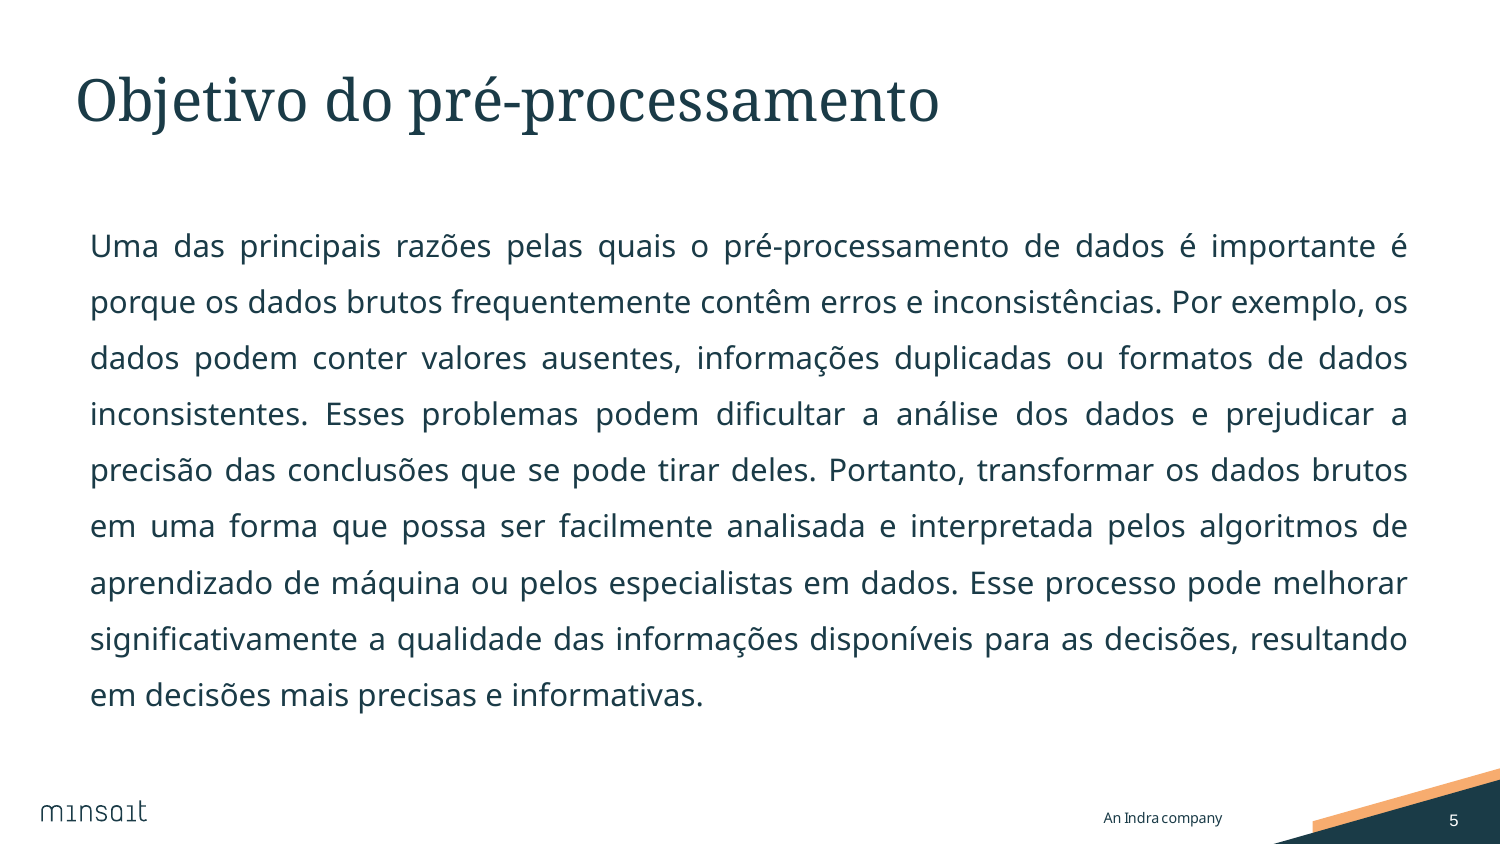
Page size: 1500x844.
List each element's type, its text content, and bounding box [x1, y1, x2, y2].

title Objetivo do pré-processamento [75, 71, 1425, 185]
text_box Uma das principais razões pelas quais o pré-processamento de dados é importante é porque os dados brutos frequentemente contêm erros e inconsistências. Por exemplo, os dados podem conter valores ausentes, informações duplicadas ou formatos de dados inconsistentes. Esses problemas podem dificultar a análise dos dados e prejudicar a precisão das conclusões que se pode tirar deles. Portanto, transformar os dados brutos em uma forma que possa ser facilmente analisada e interpretada pelos algoritmos de aprendizado de máquina ou pelos especialistas em dados. Esse processo pode melhorar significativamente a qualidade das informações disponíveis para as decisões, resultando em decisões mais precisas e informativas. [74, 199, 1425, 720]
